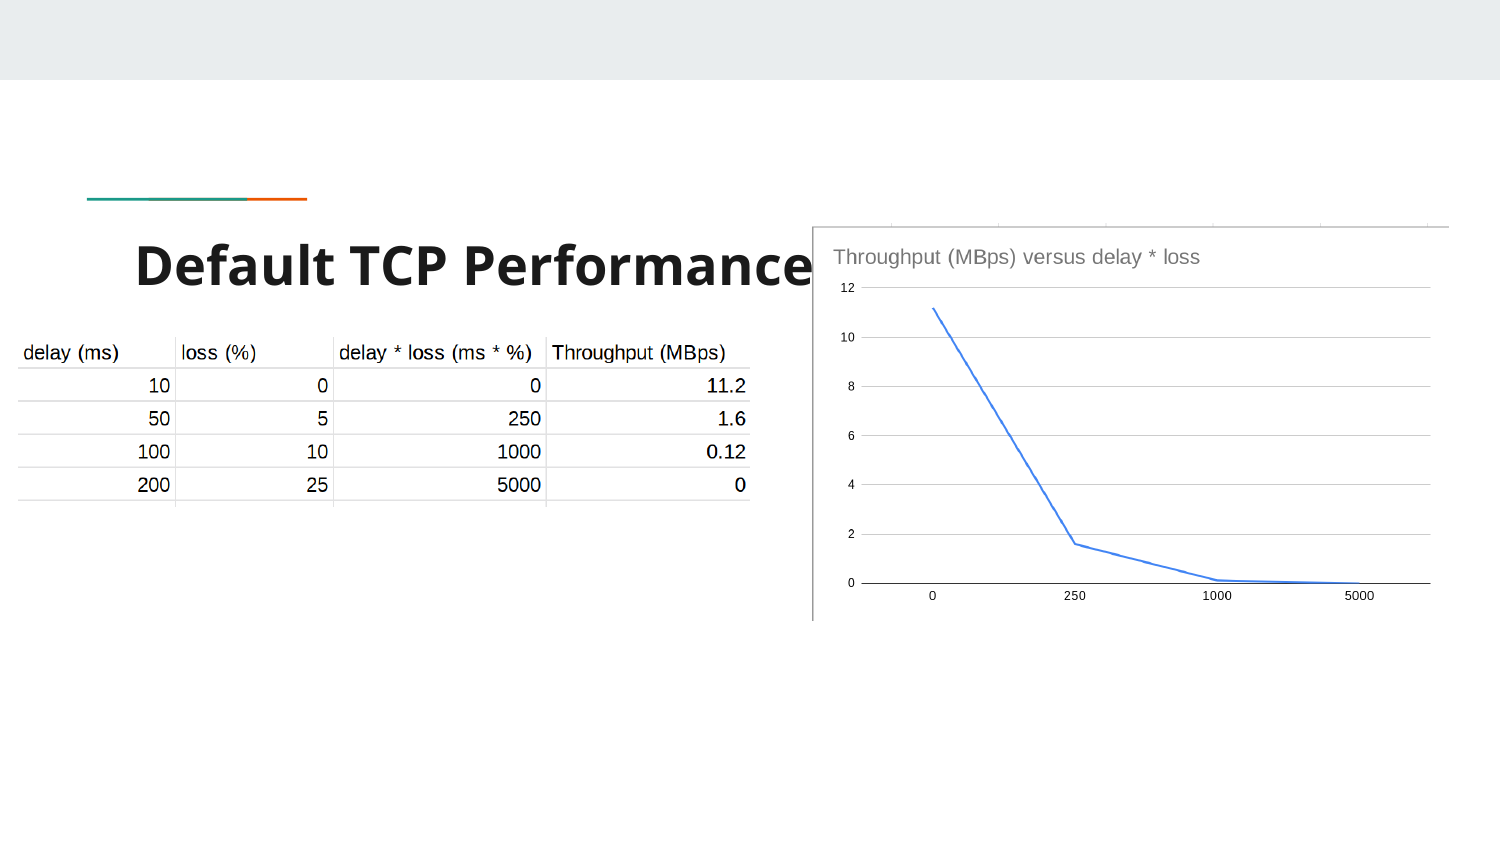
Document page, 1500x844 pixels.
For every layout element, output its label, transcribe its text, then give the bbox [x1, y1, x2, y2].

picture [811, 223, 1450, 621]
title Default TCP Performance [119, 216, 1381, 305]
picture [18, 337, 751, 507]
